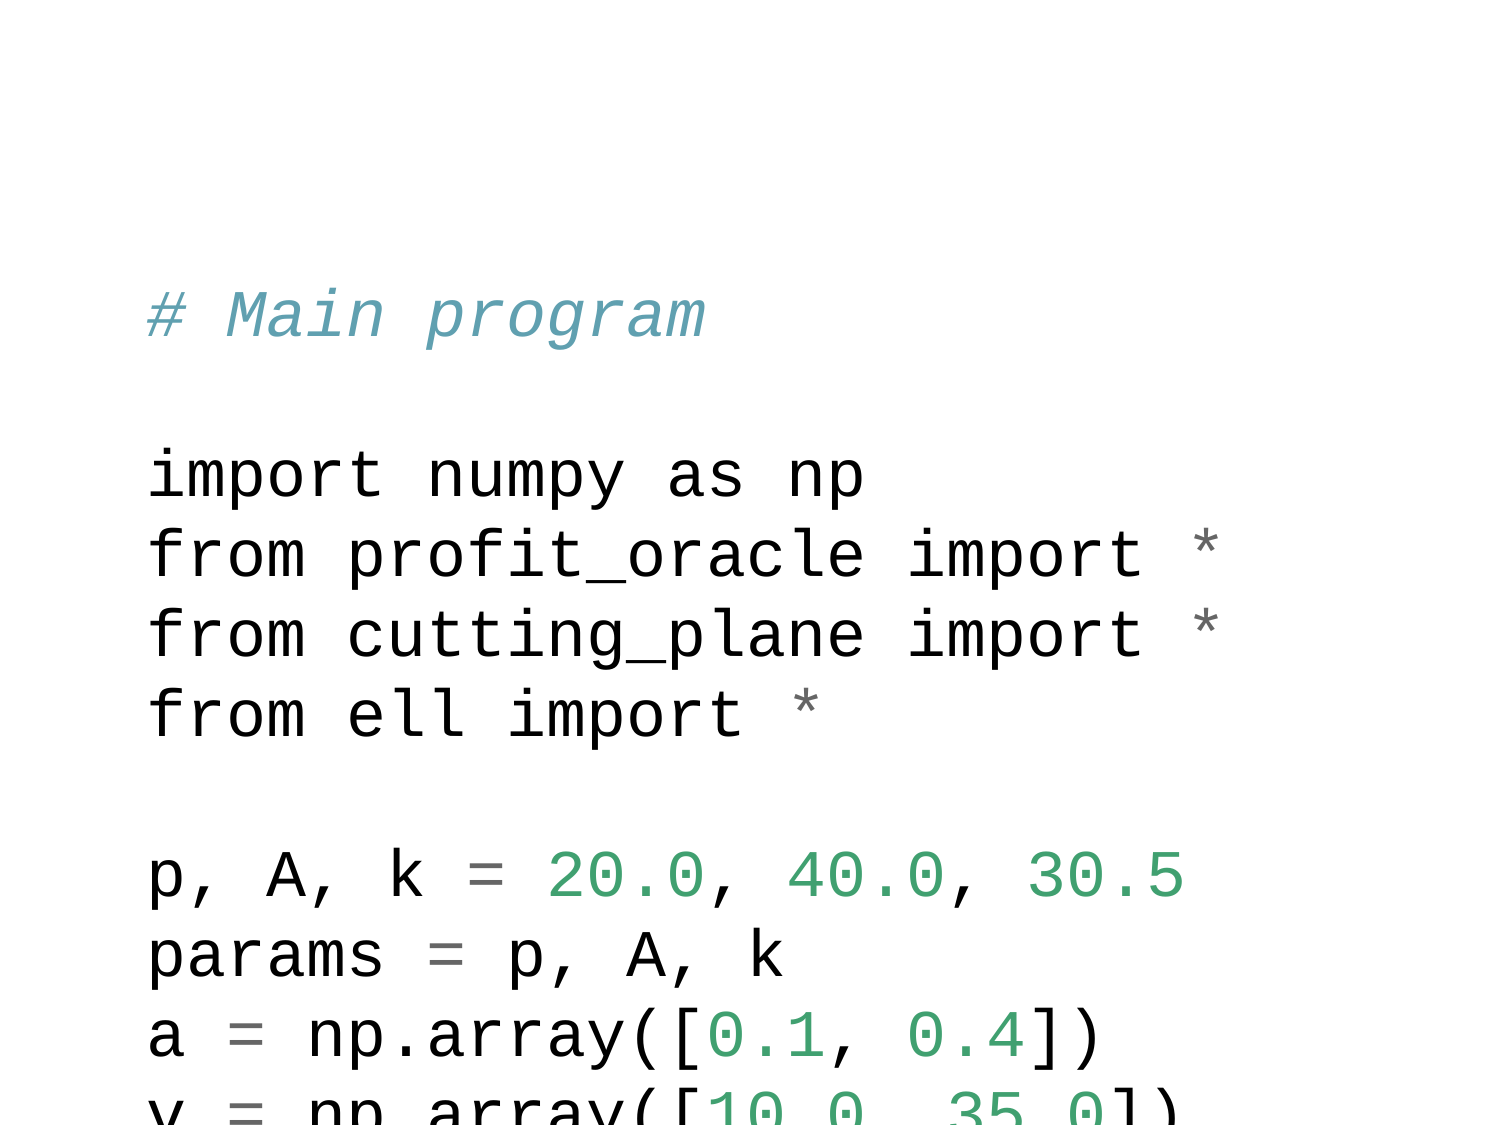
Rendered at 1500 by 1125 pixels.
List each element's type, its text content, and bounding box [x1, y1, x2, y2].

list # Main program import numpy as np from profit_oracle import * from cutting_plane import * from ell import * p, A, k = 20.0, 40.0, 30.5 params = p, A, k a = np.array([0.1, 0.4]) v = np.array([10.0, 35.0]) y0 = np.array([0., 0.]) # initial x0 E = ell(200, y0) P = profit_oracle(params, a, v) yb1, fb, niter, feasible, status = \ cutting_plane_dc(P, E, 0.0) print(fb, niter, feasible, status) [75, 262, 1425, 1005]
